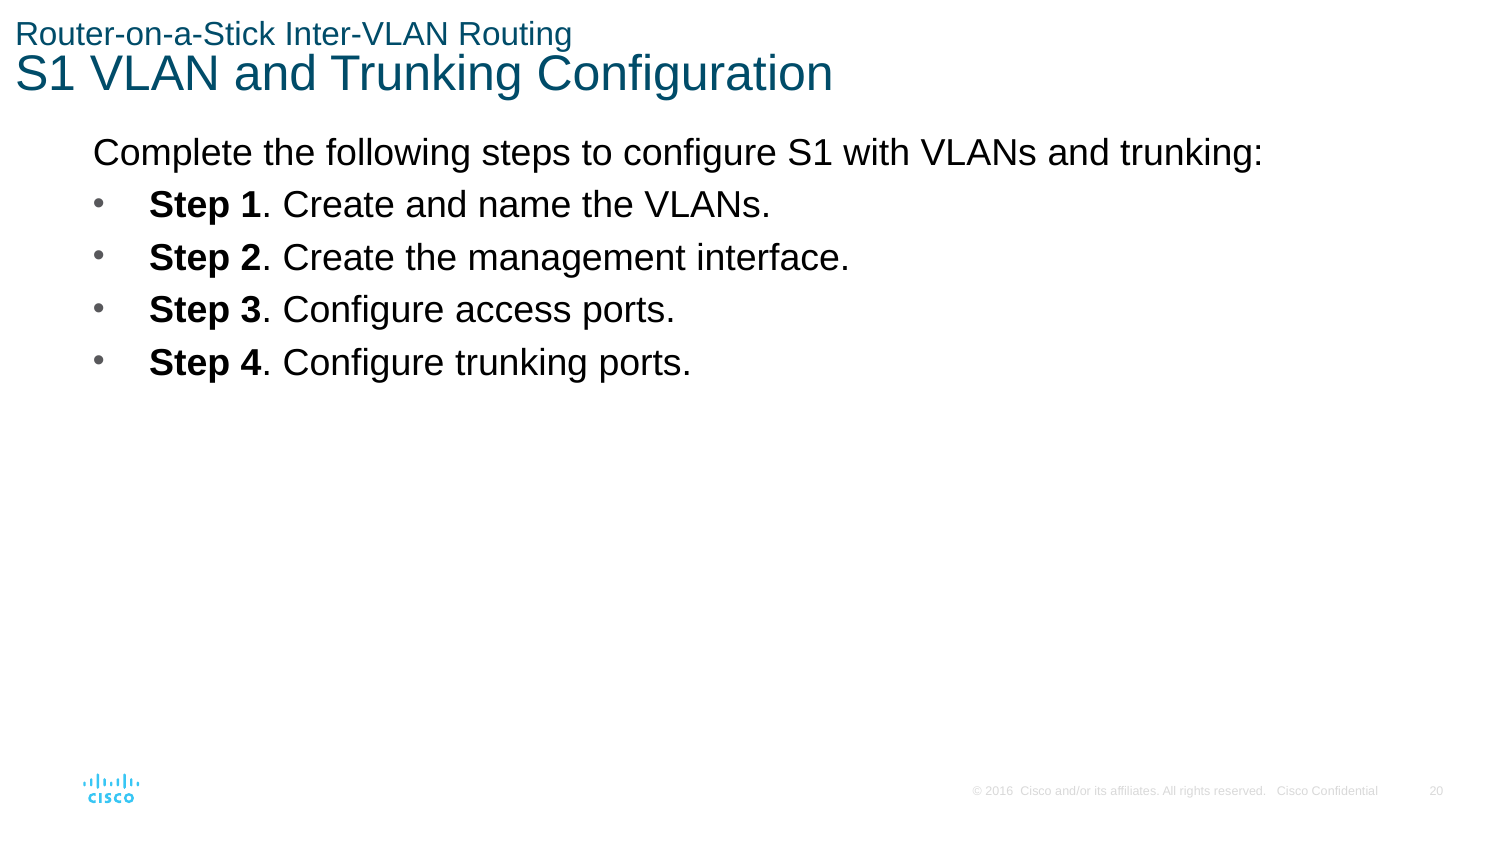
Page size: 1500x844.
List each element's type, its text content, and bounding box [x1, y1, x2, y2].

title Router-on-a-Stick Inter-VLAN Routing S1 VLAN and Trunking Configuration [0, 0, 1369, 121]
list Complete the following steps to configure S1 with VLANs and trunking: Step 1. Create and name the VLANs. Step 2. Create the management interface. Step 3. Configure access ports. Step 4. Configure trunking ports. [77, 120, 1437, 726]
